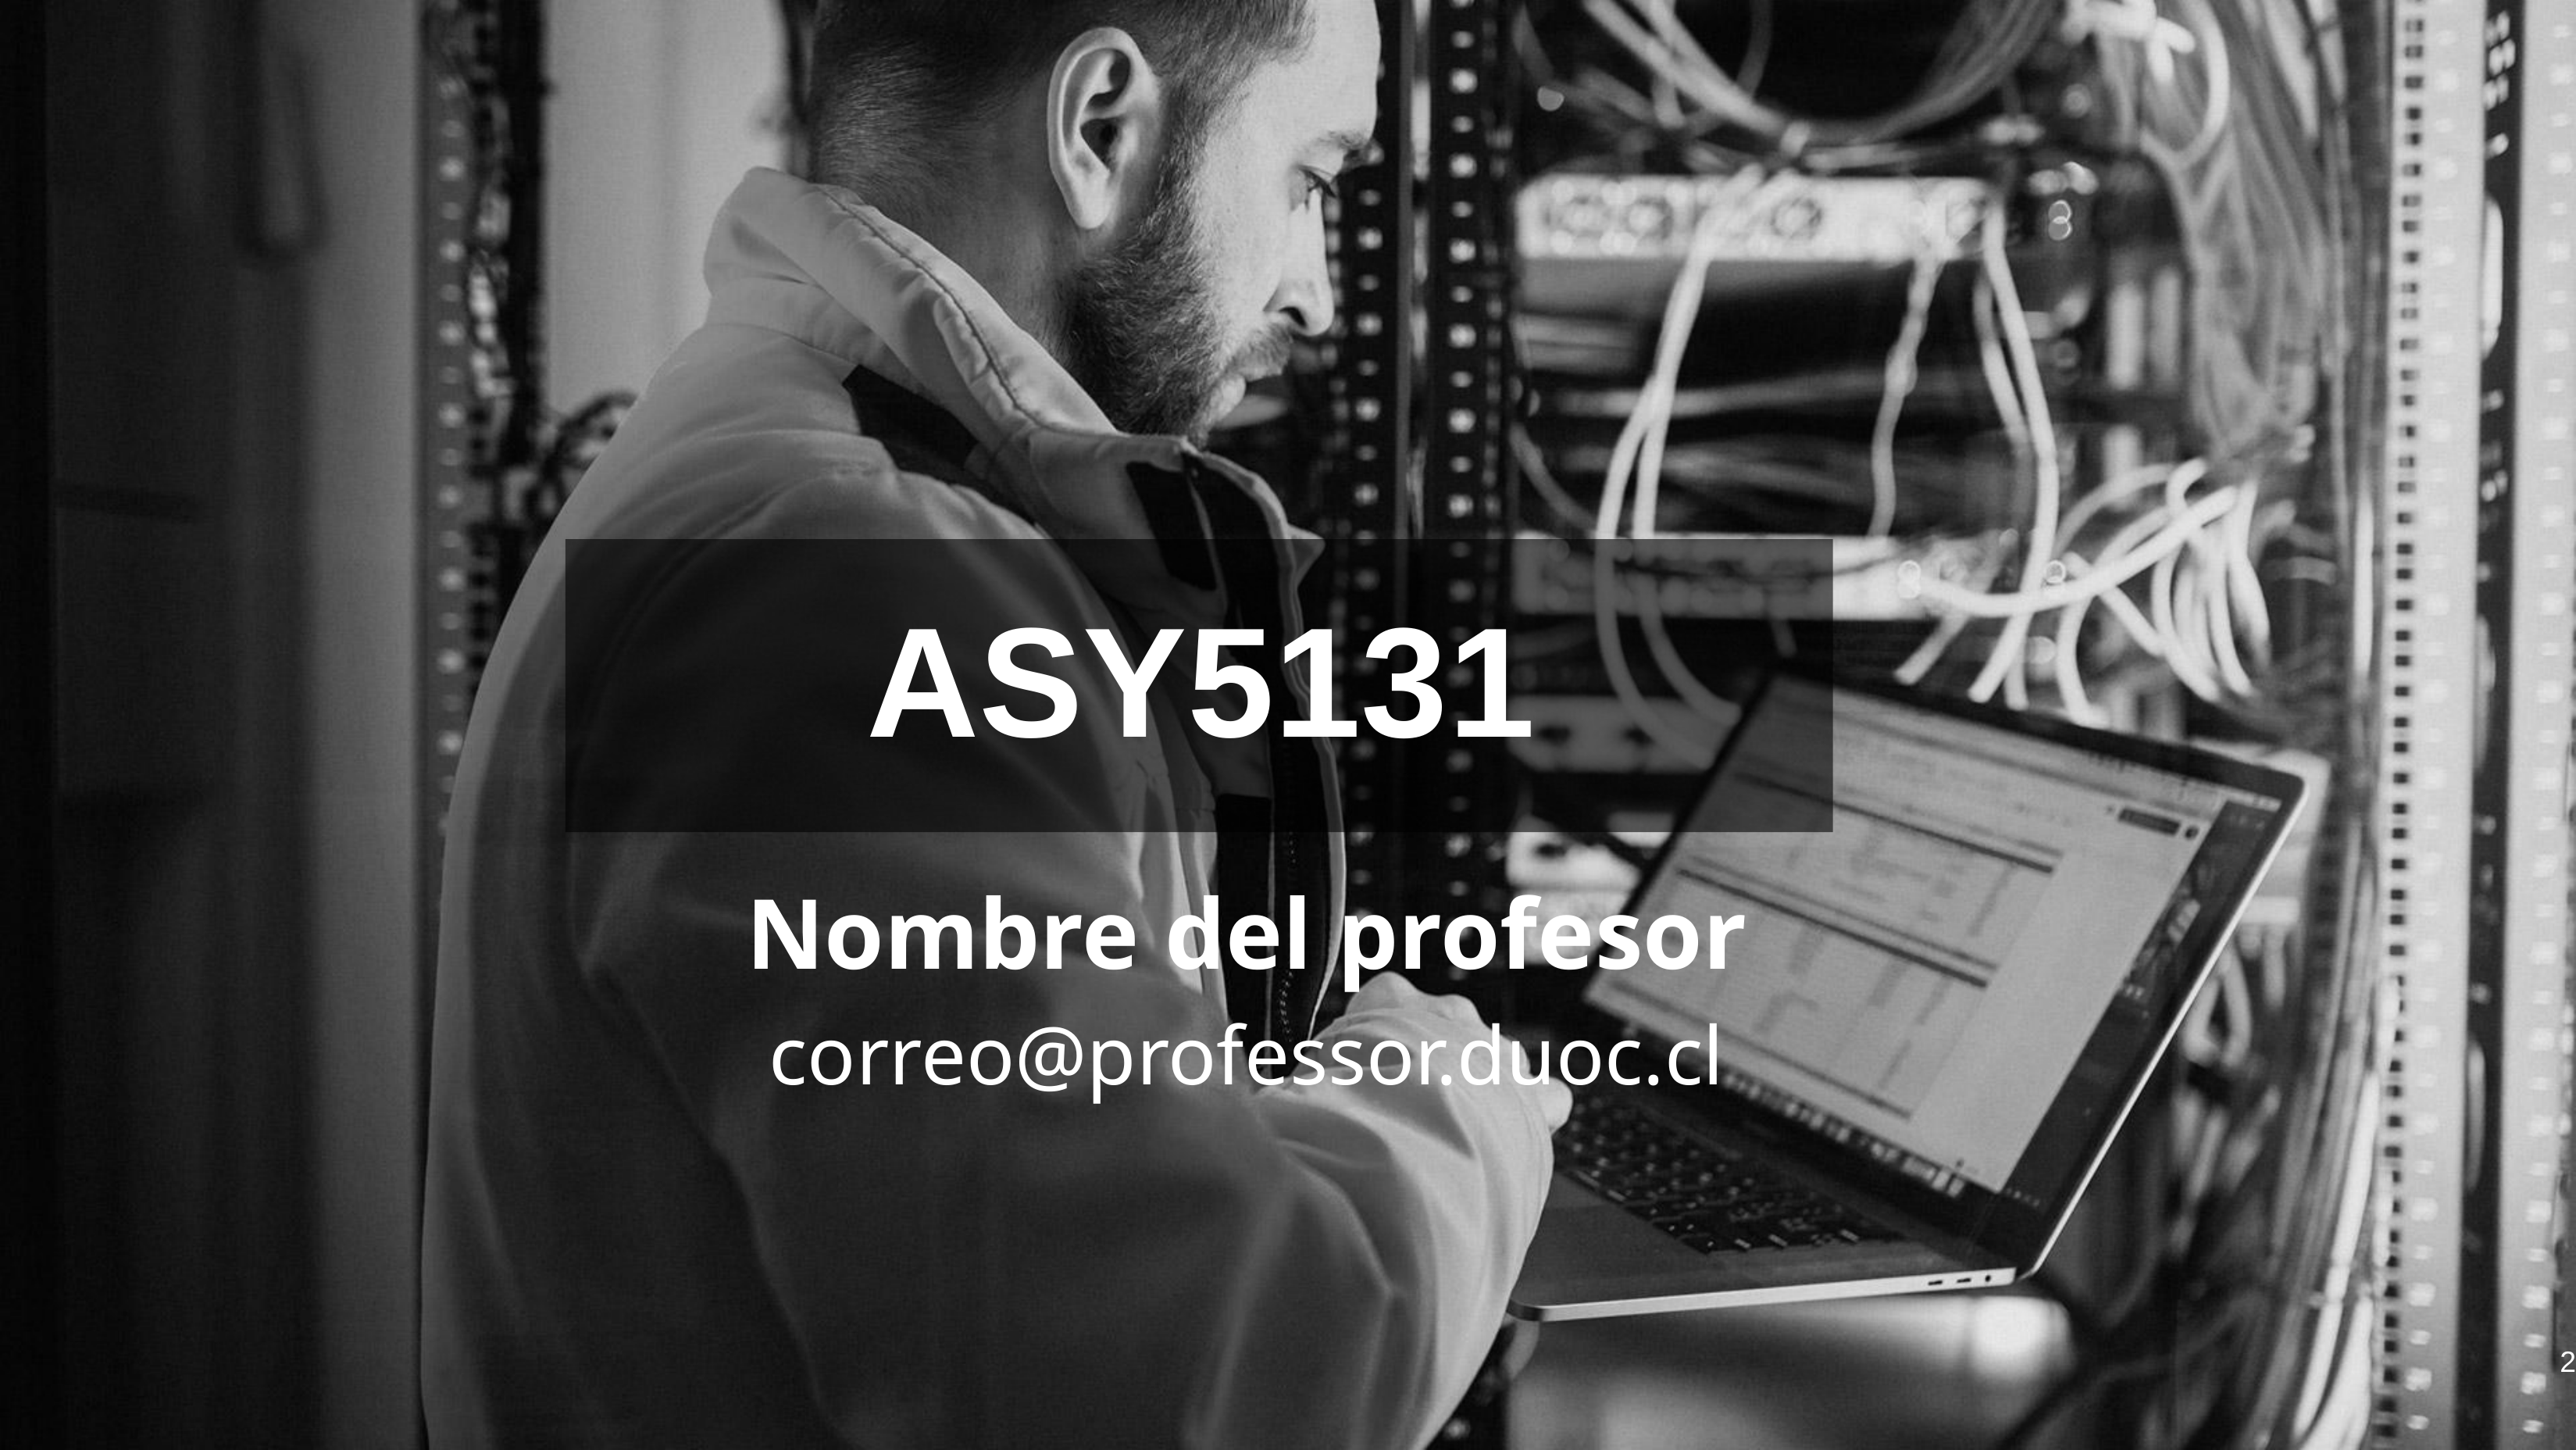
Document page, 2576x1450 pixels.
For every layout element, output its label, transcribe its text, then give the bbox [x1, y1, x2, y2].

slide_number 2 [2141, 1343, 2576, 1450]
title ASY5131 [760, 580, 1642, 823]
picture [0, 0, 2576, 1450]
text_box Nombre del profesor [408, 852, 2085, 984]
text_box [98, 70, 1776, 366]
text_box correo@professor.duoc.cl [408, 984, 2085, 1119]
